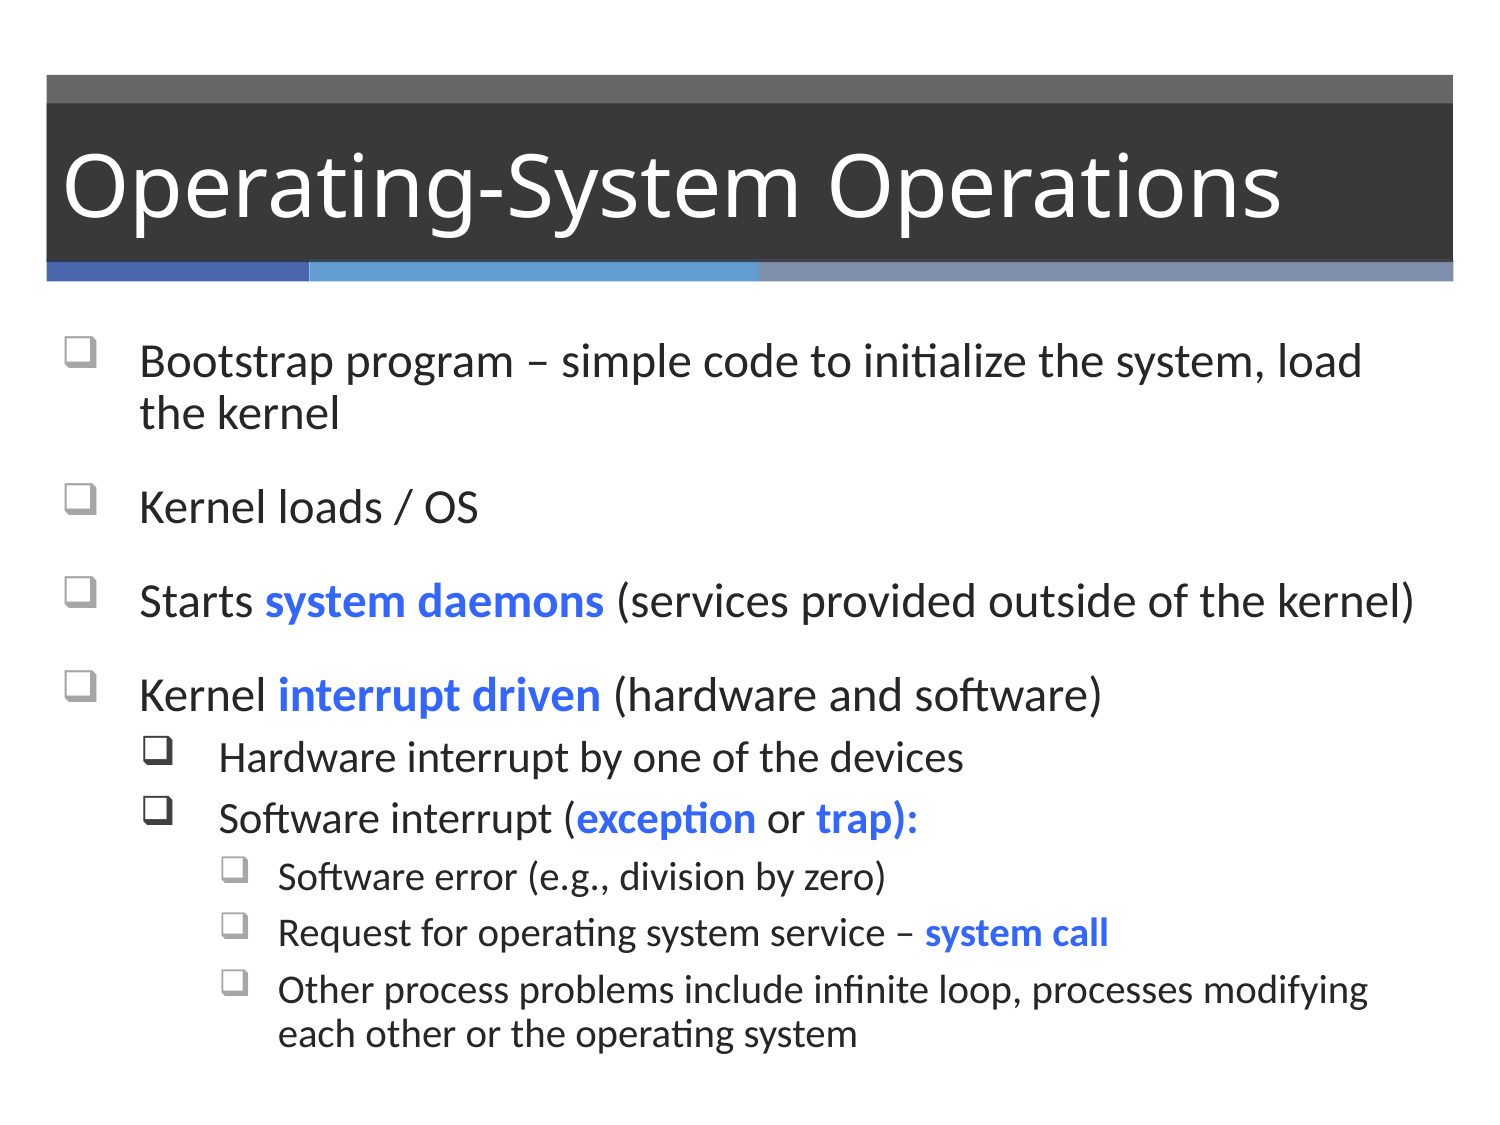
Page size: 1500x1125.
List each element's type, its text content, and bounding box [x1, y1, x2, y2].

text_box Bootstrap program – simple code to initialize the system, load the kernel Kernel loads / OS Starts system daemons (services provided outside of the kernel) Kernel interrupt driven (hardware and software) Hardware interrupt by one of the devices Software interrupt (exception or trap): Software error (e.g., division by zero) Request for operating system service – system call Other process problems include infinite loop, processes modifying each other or the operating system [46, 327, 1438, 1073]
text_box Operating-System Operations [46, 103, 1453, 263]
